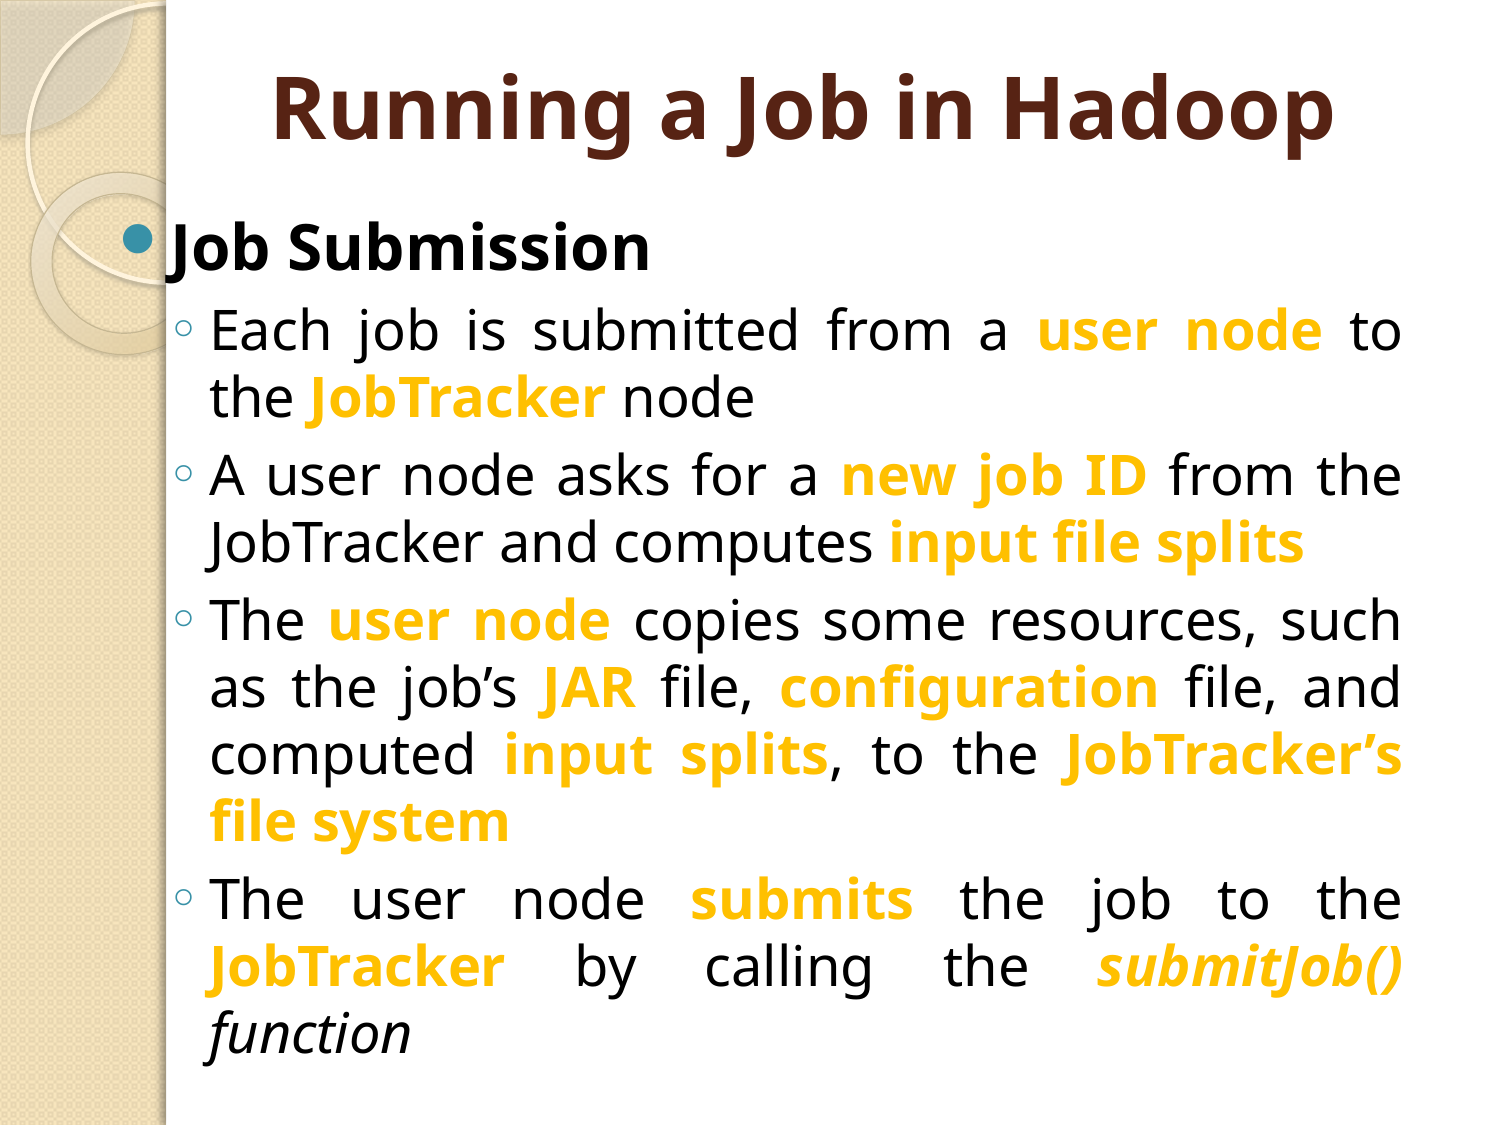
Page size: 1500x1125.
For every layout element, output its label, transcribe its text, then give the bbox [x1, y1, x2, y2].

title Running a Job in Hadoop [140, 45, 1466, 164]
list Job Submission Each job is submitted from a user node to the JobTracker node A user node asks for a new job ID from the JobTracker and computes input file splits The user node copies some resources, such as the job’s JAR file, configuration file, and computed input splits, to the JobTracker’s file system The user node submits the job to the JobTracker by calling the submitJob() function [93, 199, 1418, 1079]
